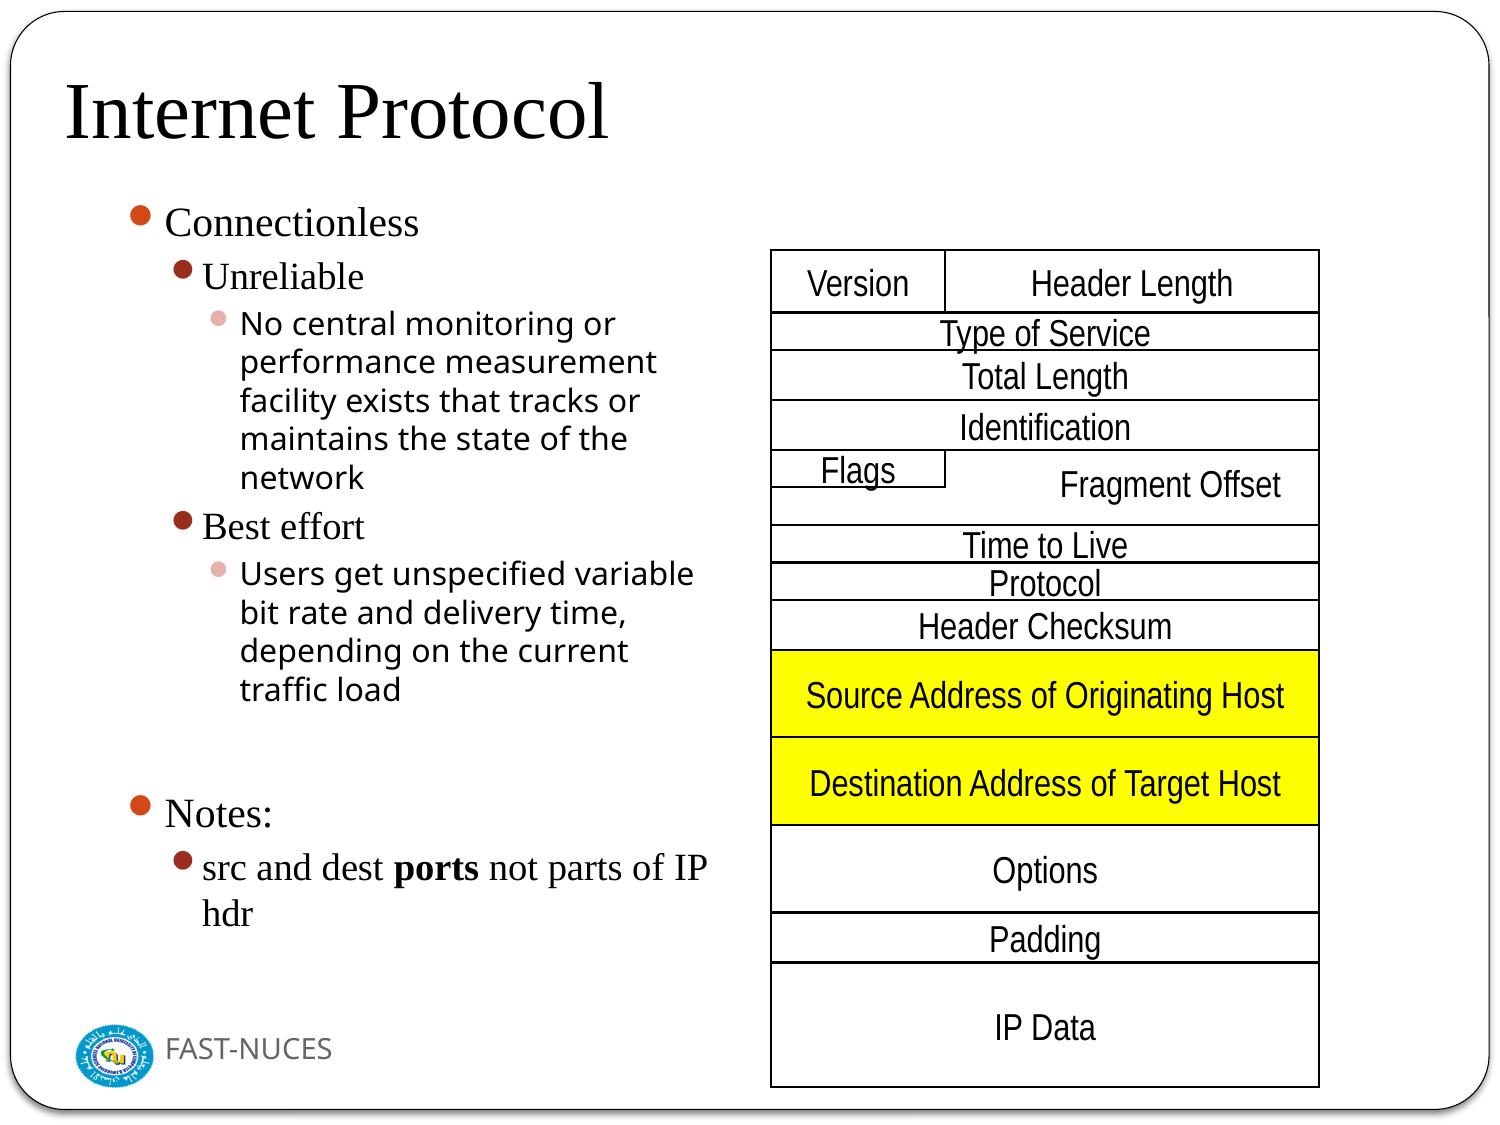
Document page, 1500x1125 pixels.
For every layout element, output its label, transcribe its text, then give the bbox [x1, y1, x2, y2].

list Connectionless Unreliable No central monitoring or performance measurement facility exists that tracks or maintains the state of the network Best effort Users get unspecified variable bit rate and delivery time, depending on the current traffic load Notes: src and dest ports not parts of IP hdr [112, 187, 738, 950]
picture [118, 1024, 154, 1050]
picture [74, 1024, 111, 1088]
title Internet Protocol [50, 50, 1325, 171]
picture [123, 1062, 154, 1088]
picture [92, 1038, 138, 1075]
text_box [771, 249, 1320, 1088]
footer FAST-NUCES [150, 1012, 765, 1088]
